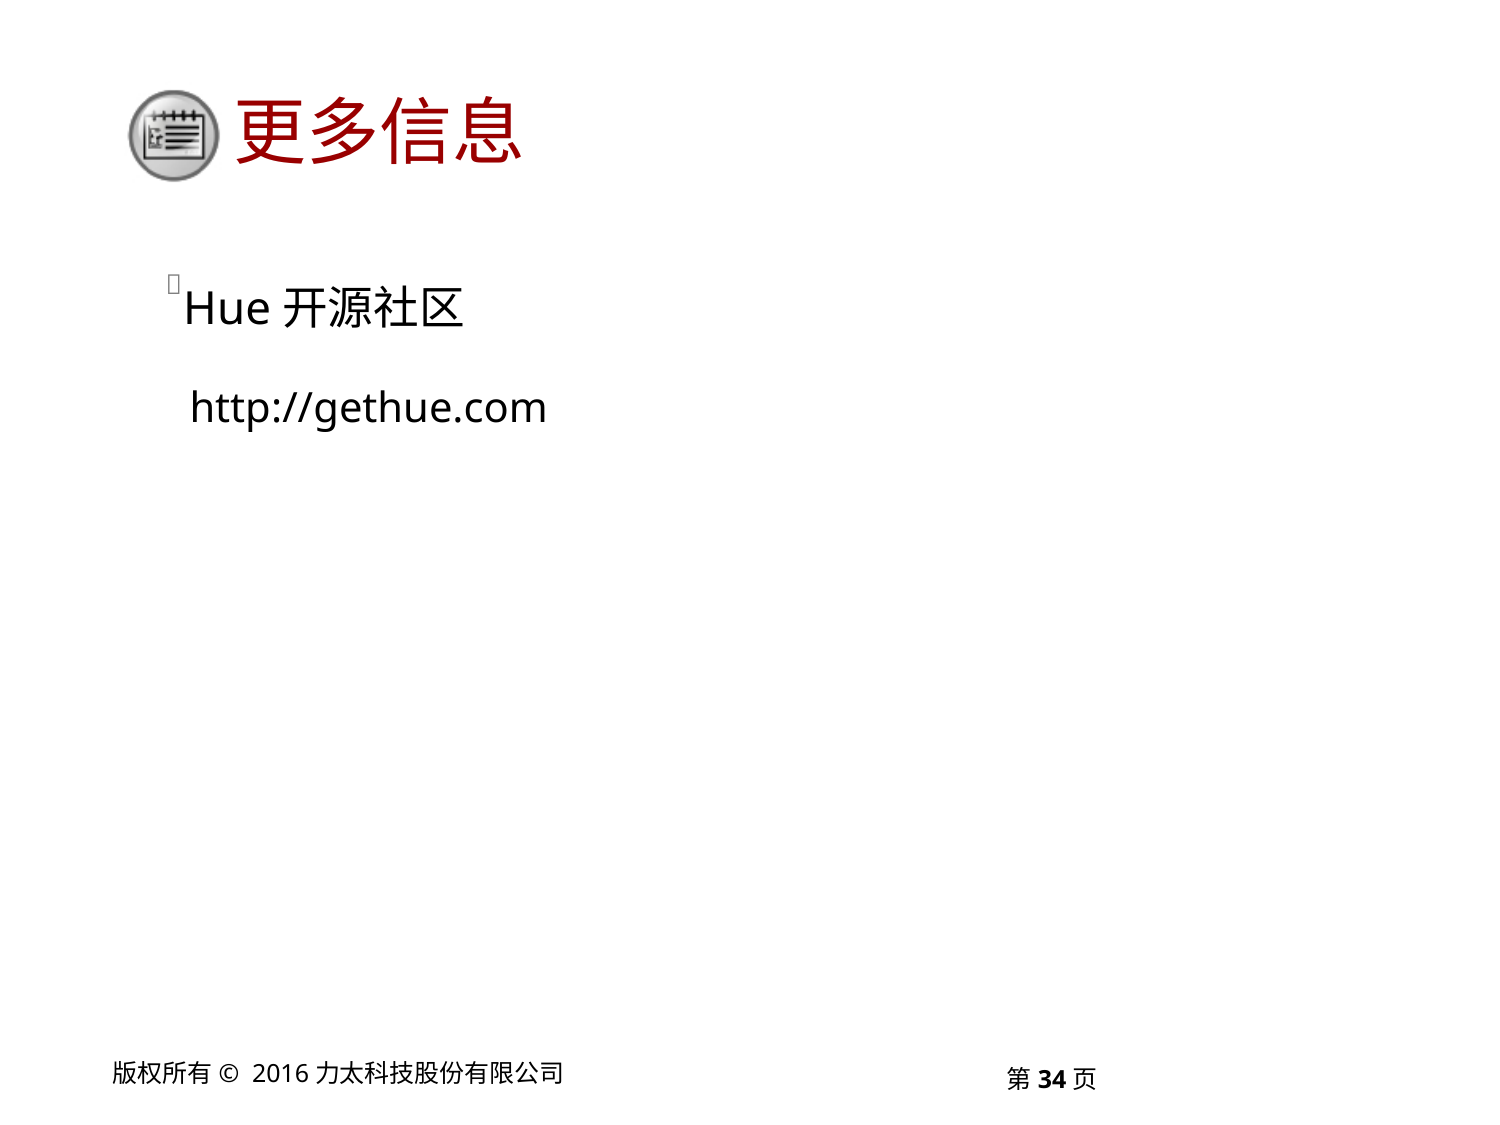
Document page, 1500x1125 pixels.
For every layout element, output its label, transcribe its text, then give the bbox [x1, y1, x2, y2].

picture [120, 80, 228, 190]
text_box  [165, 270, 183, 308]
text_box http://gethue.com [189, 385, 548, 439]
text_box 版权所有© 2016力太科技股份有限公司 [112, 1056, 565, 1095]
text_box 更多信息 [233, 99, 526, 181]
text_box Hue开源社区 [183, 275, 466, 341]
text_box 第34页 [1006, 1062, 1098, 1102]
